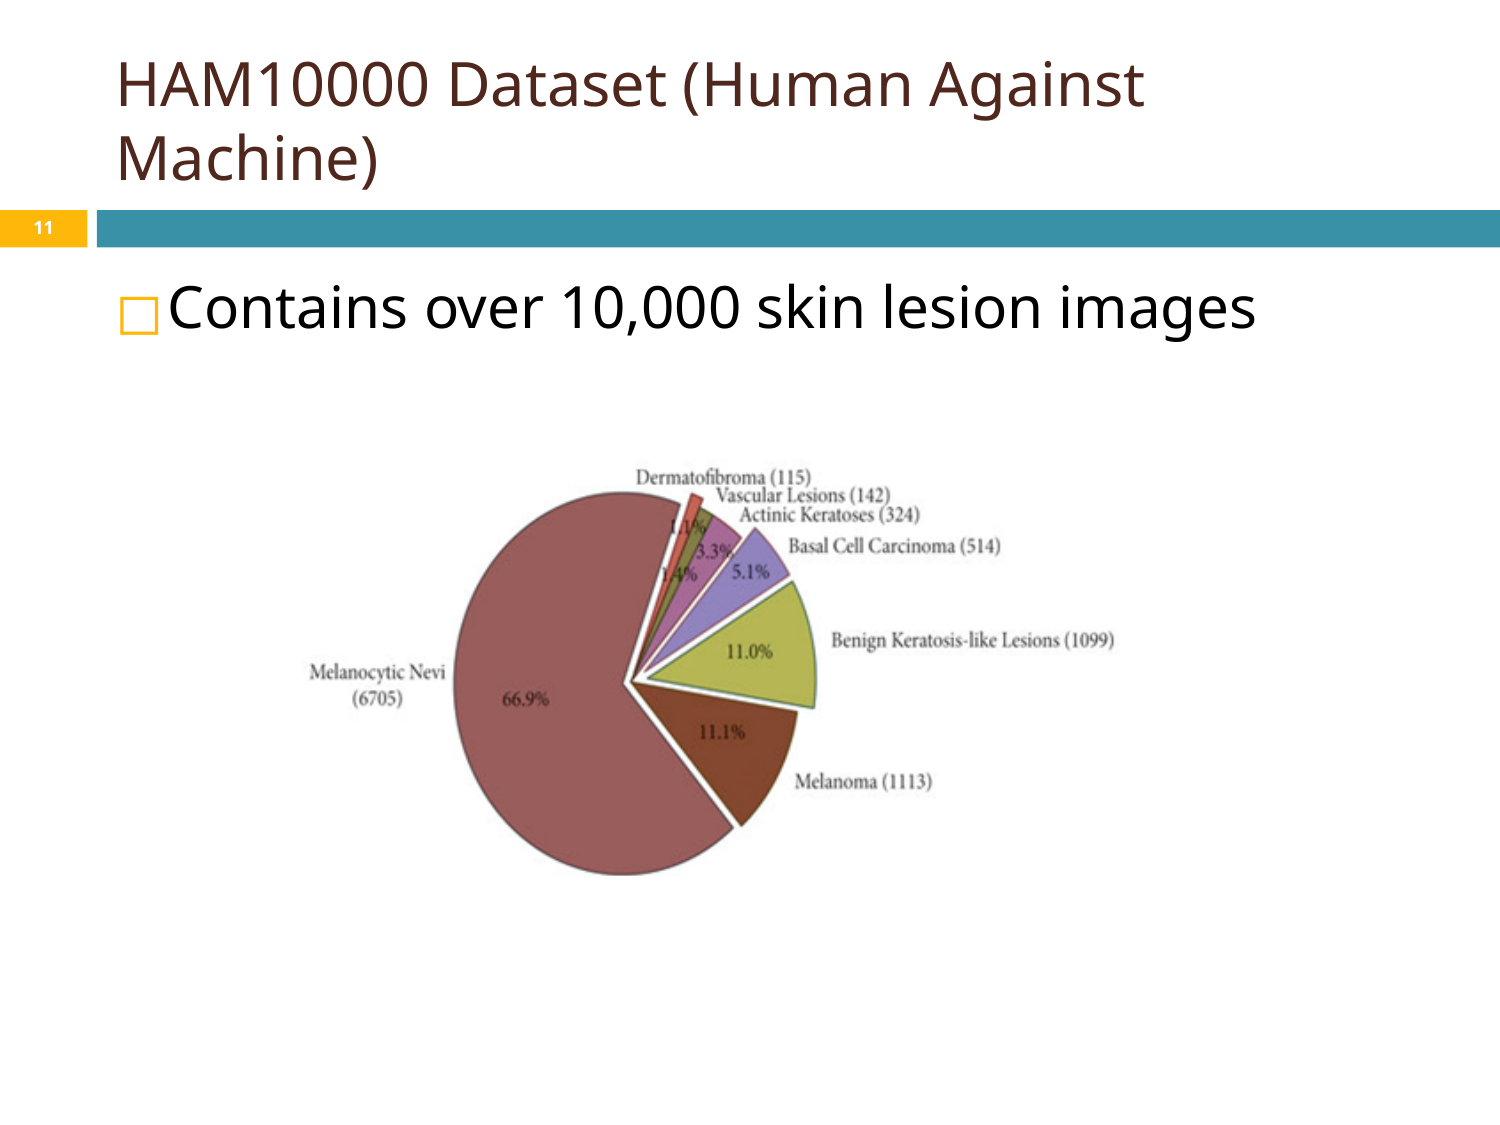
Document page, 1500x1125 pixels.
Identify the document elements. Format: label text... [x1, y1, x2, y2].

title HAM10000 Dataset (Human Against Machine) [100, 37, 1438, 200]
picture [280, 433, 1145, 910]
list Contains over 10,000 skin lesion images [100, 262, 1438, 1000]
slide_number ‹#› [0, 208, 88, 249]
